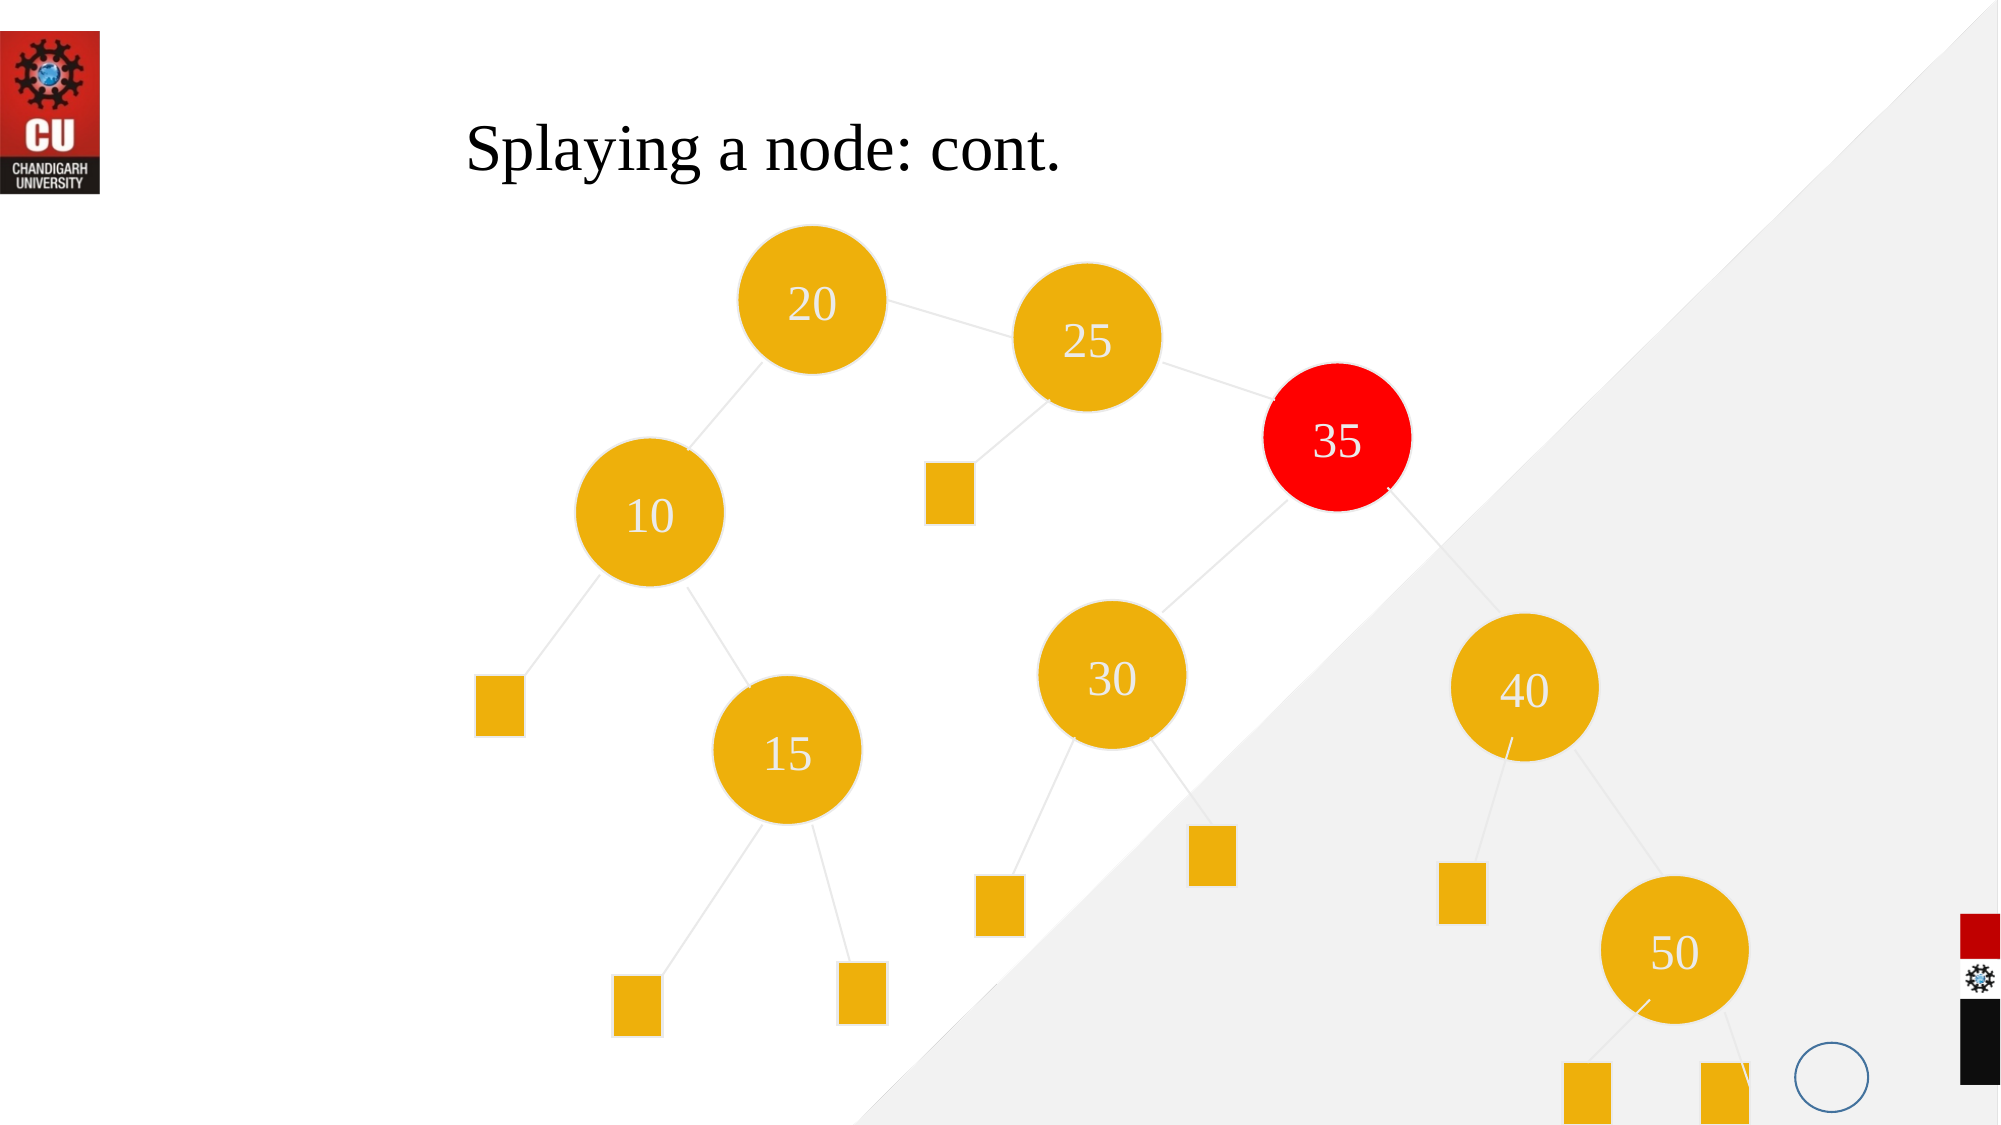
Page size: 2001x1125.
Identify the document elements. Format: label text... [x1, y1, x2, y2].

text_box [1562, 1062, 1613, 1125]
picture [0, 0, 2001, 1125]
text_box [924, 462, 975, 525]
text_box 50 [1599, 874, 1750, 1025]
text_box 10 [574, 437, 725, 588]
text_box [1700, 1062, 1750, 1125]
text_box 40 [1449, 612, 1600, 763]
text_box 20 [737, 224, 888, 375]
text_box 30 [1037, 599, 1188, 750]
text_box [1437, 862, 1488, 925]
text_box [975, 874, 1025, 938]
title Splaying a node: cont. [450, 50, 1725, 248]
text_box [837, 962, 888, 1025]
text_box [474, 674, 525, 738]
text_box 35 [1262, 362, 1413, 513]
text_box 25 [1012, 262, 1163, 413]
text_box [612, 974, 663, 1038]
text_box 15 [712, 674, 863, 825]
text_box [1187, 824, 1238, 888]
